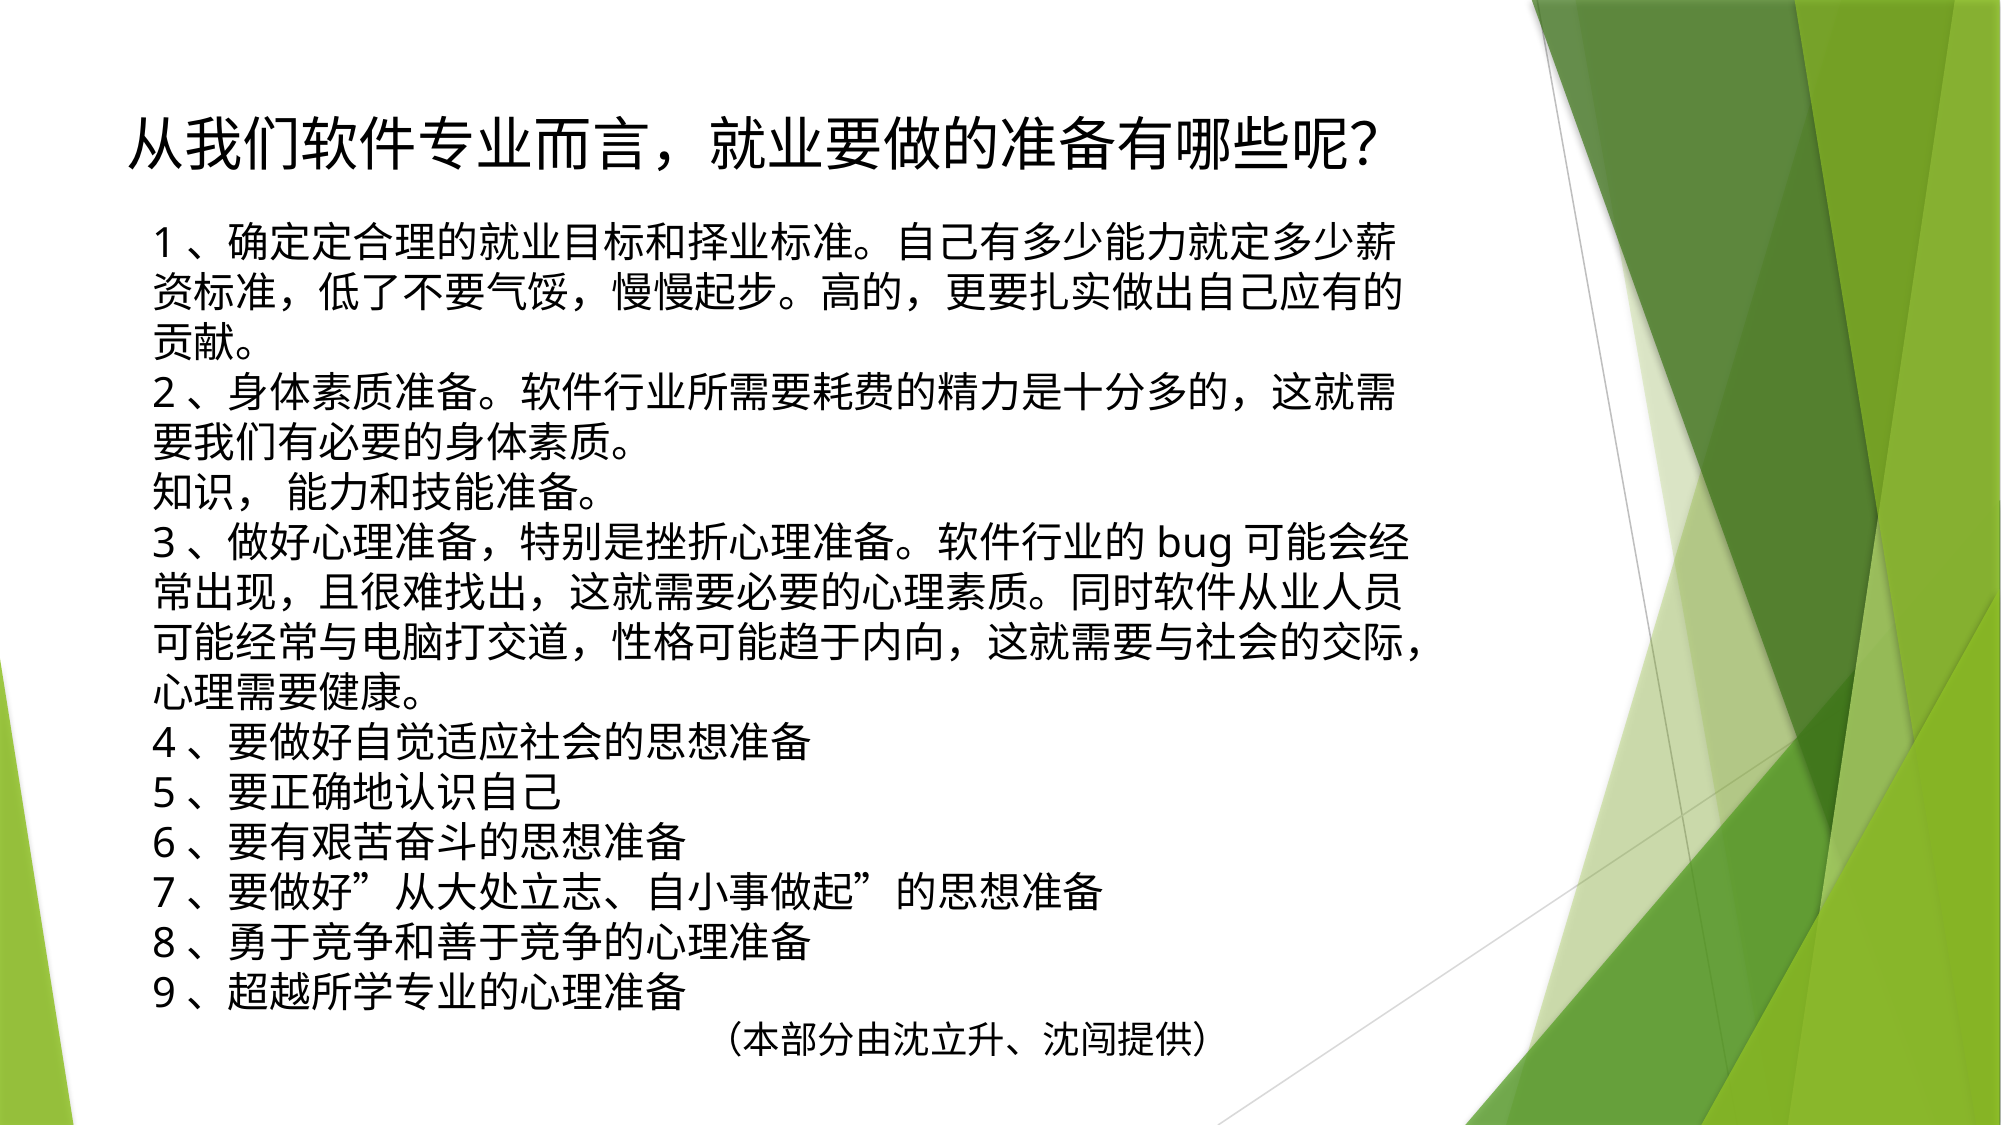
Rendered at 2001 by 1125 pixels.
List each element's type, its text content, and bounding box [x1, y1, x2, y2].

text_box 1、确定定合理的就业目标和择业标准。自己有多少能力就定多少薪资标准，低了不要气馁，慢慢起步。高的，更要扎实做出自己应有的贡献。 2、身体素质准备。软件行业所需要耗费的精力是十分多的，这就需要我们有必要的身体素质。 知识， 能力和技能准备。 3、做好心理准备，特别是挫折心理准备。软件行业的bug可能会经常出现，且很难找出，这就需要必要的心理素质。同时软件从业人员可能经常与电脑打交道，性格可能趋于内向，这就需要与社会的交际，心理需要健康。 4、要做好自觉适应社会的思想准备 5、要正确地认识自己 6、要有艰苦奋斗的思想准备 7、要做好”从大处立志、自小事做起”的思想准备 8、勇于竞争和善于竞争的心理准备 9、超越所学专业的心理准备 （本部分由沈立升、沈闯提供） [137, 208, 1448, 1069]
title 从我们软件专业而言，就业要做的准备有哪些呢？ [111, 99, 1522, 317]
